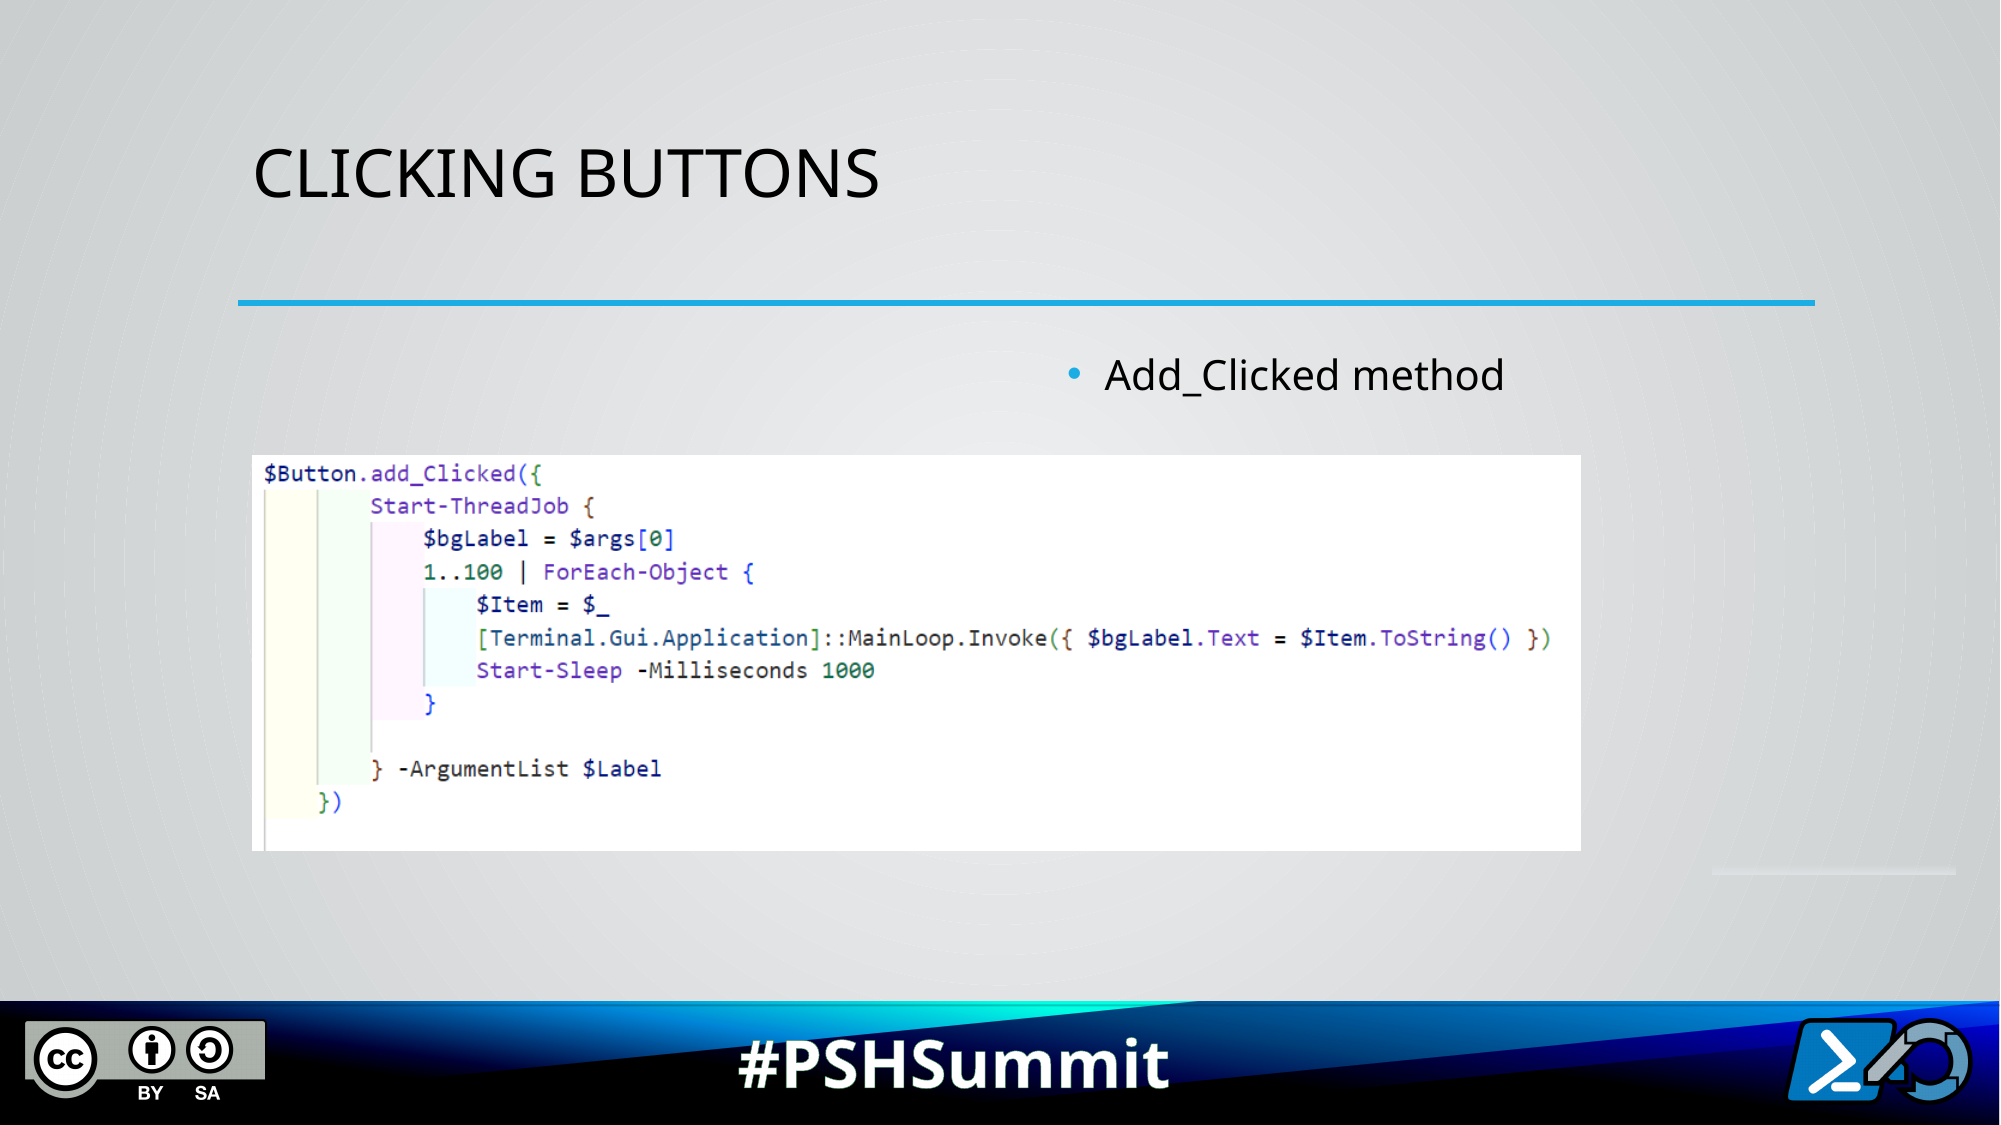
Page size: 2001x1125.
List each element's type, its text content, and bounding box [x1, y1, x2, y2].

list Add_Clicked method [1052, 330, 1815, 896]
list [251, 455, 1581, 852]
title Clicking buttons [237, 132, 1814, 306]
picture [0, 1001, 1999, 1125]
